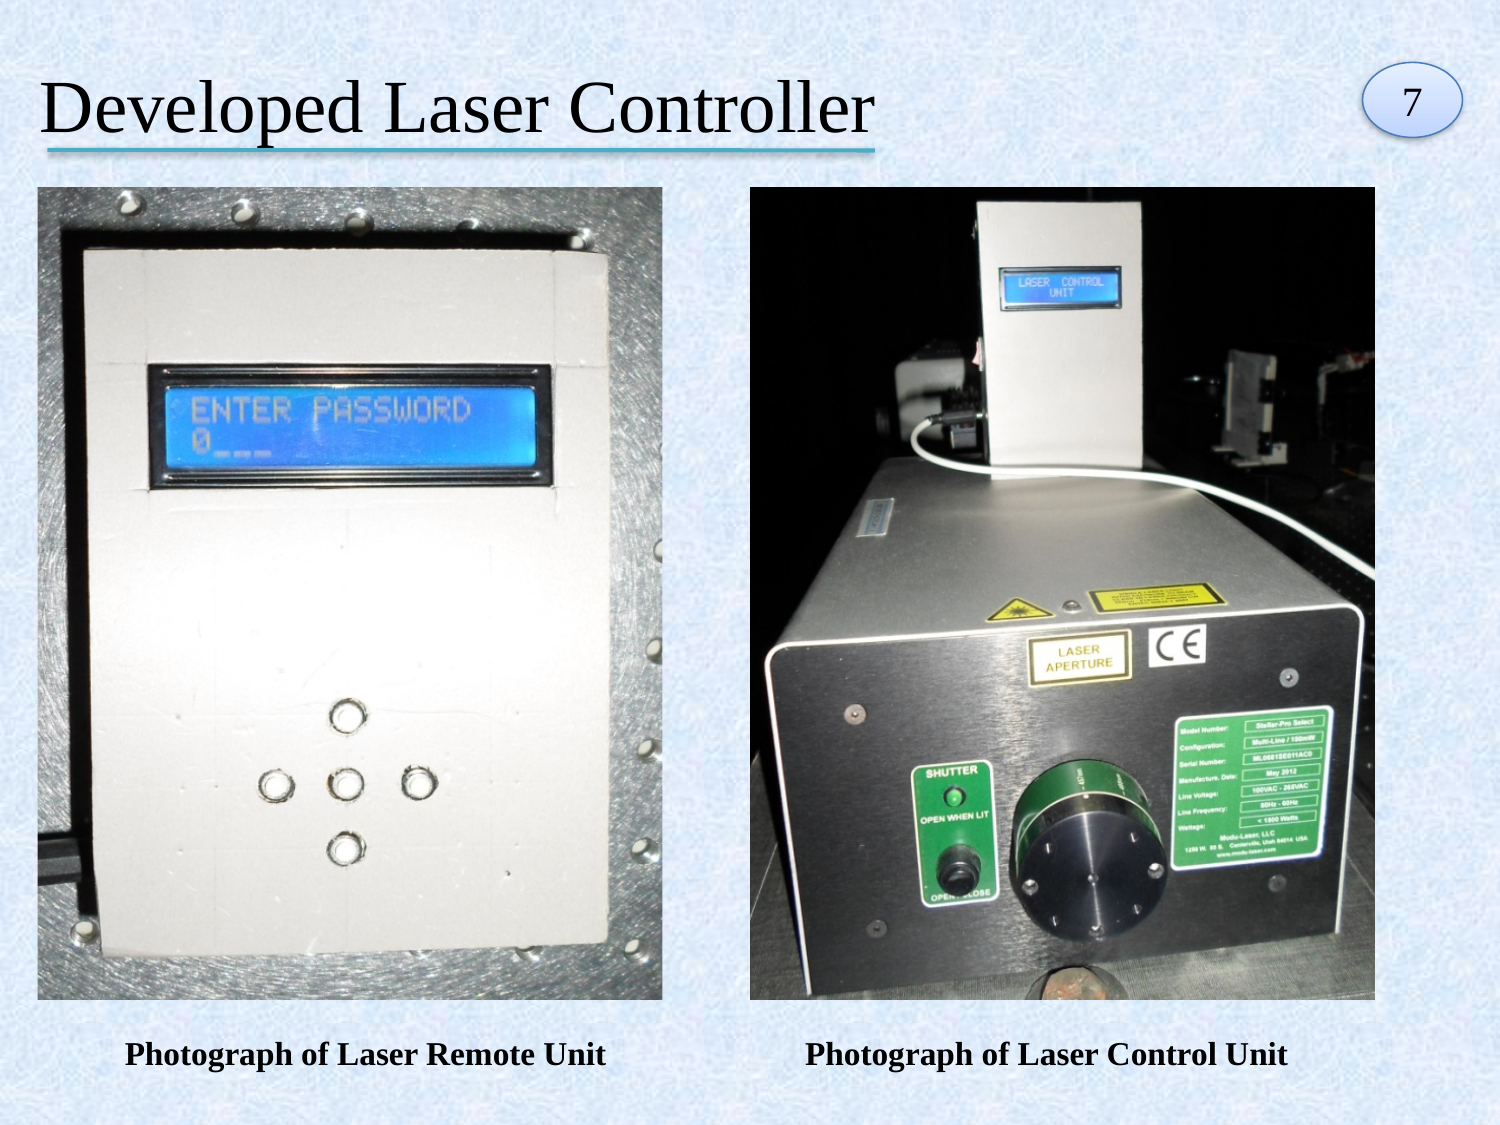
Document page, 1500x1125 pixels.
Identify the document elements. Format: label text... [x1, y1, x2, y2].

text_box Photograph of Laser Remote Unit [110, 1024, 622, 1080]
picture [37, 187, 663, 1001]
text_box Photograph of Laser Control Unit [790, 1024, 1304, 1080]
picture [749, 187, 1376, 1001]
text_box 7 [1361, 61, 1464, 139]
text_box Developed Laser Controller [24, 50, 1375, 238]
